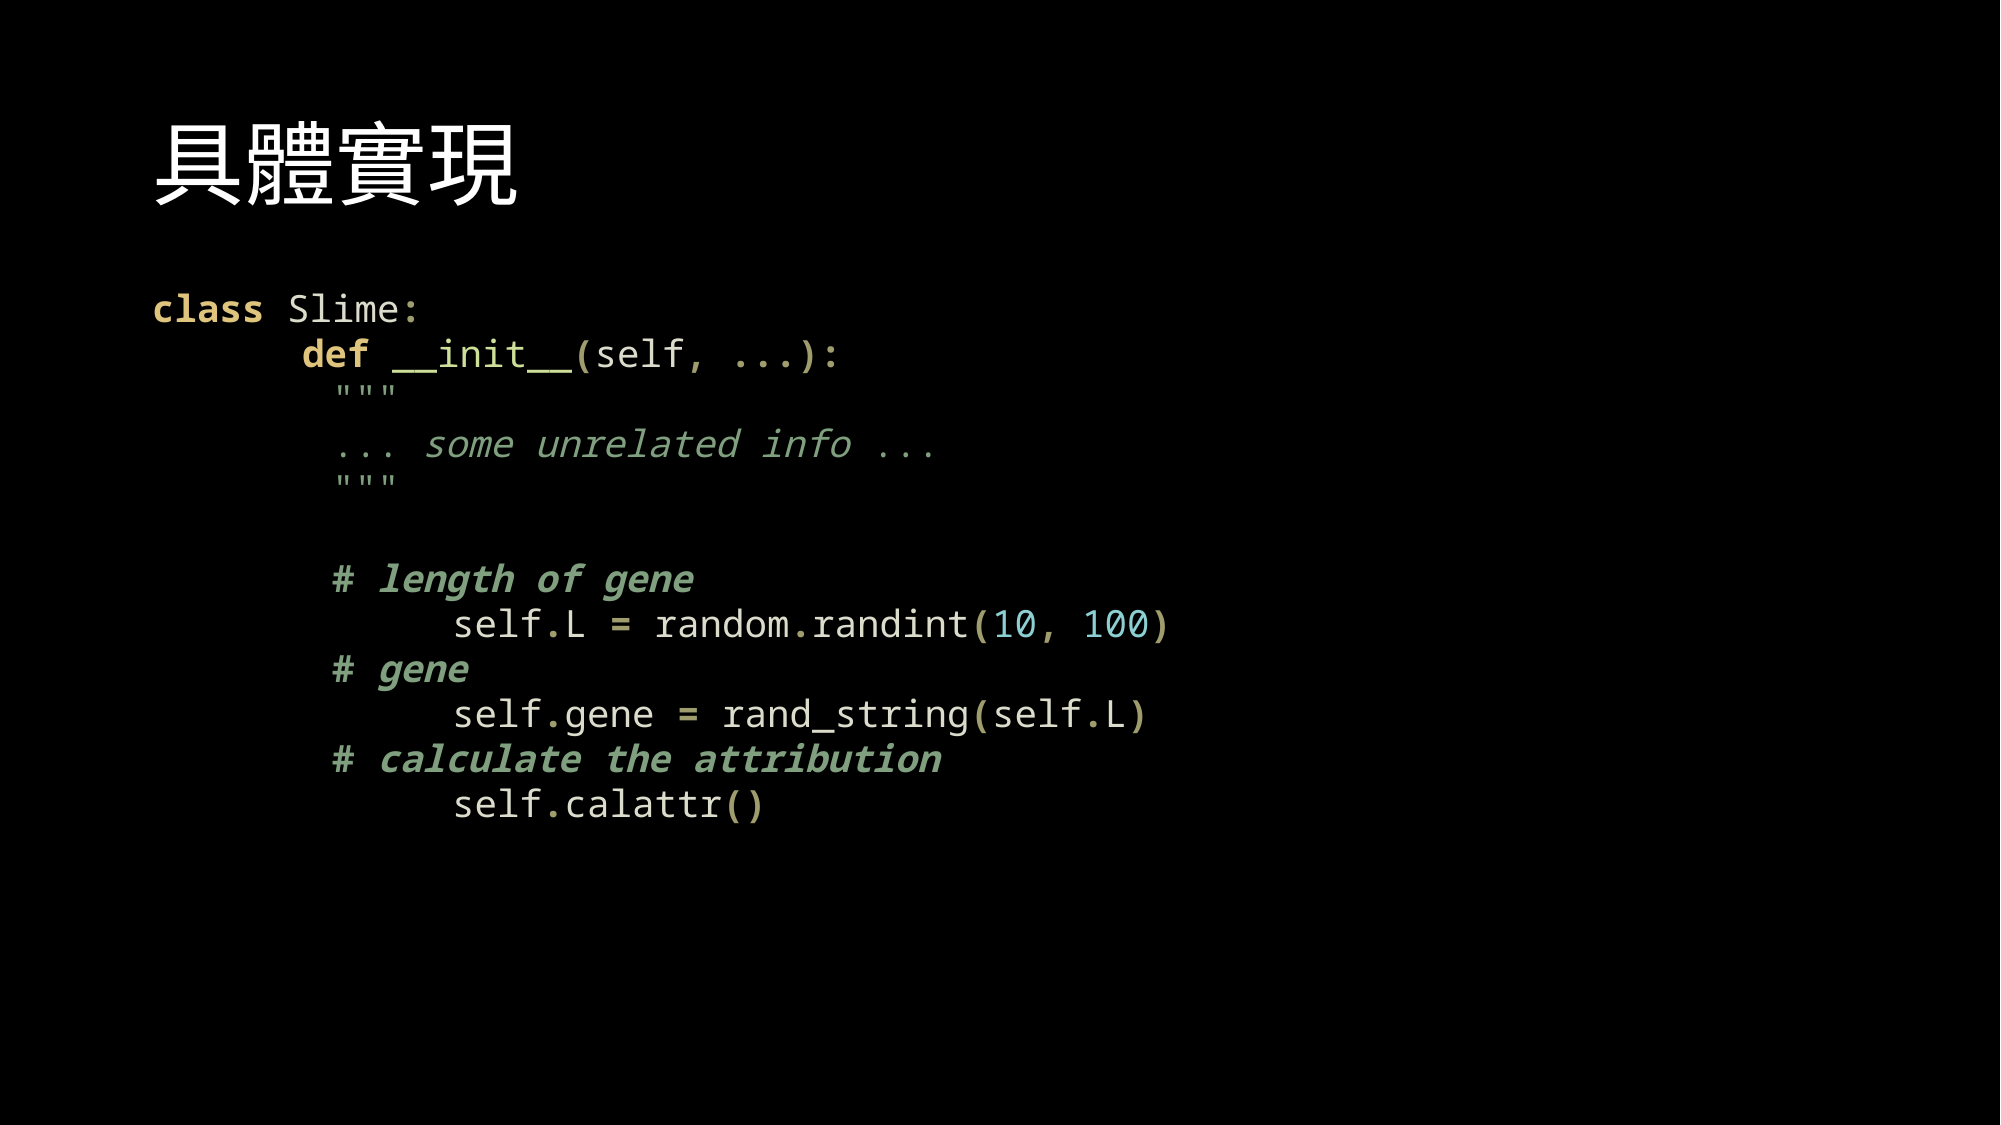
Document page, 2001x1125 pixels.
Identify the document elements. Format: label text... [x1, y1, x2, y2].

title 具體實現 [137, 59, 1863, 278]
text_box class Slime: def __init__(self, ...): """ ... some unrelated info ... """ # length of gene self.L = random.randint(10, 100) # gene self.gene = rand_string(self.L) # calculate the attribution self.calattr() [137, 277, 1346, 832]
